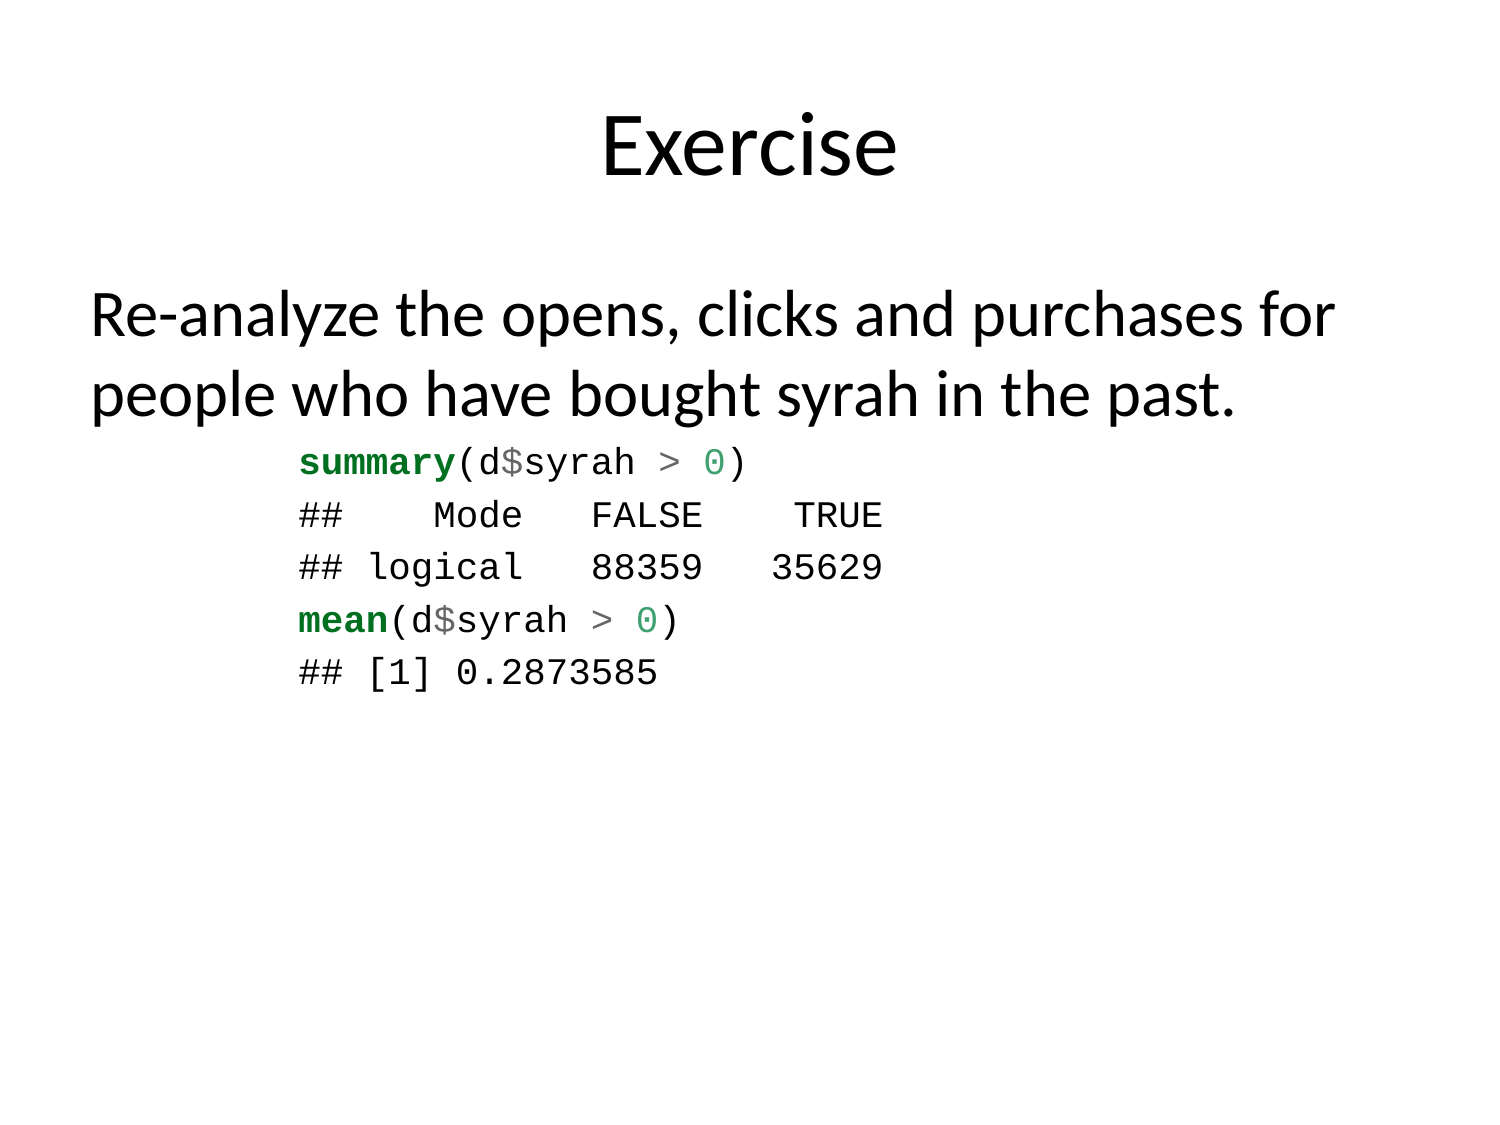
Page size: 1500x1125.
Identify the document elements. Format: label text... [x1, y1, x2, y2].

list Re-analyze the opens, clicks and purchases for people who have bought syrah in the past. summary(d$syrah > 0) ## Mode FALSE TRUE ## logical 88359 35629 mean(d$syrah > 0) ## [1] 0.2873585 [75, 262, 1425, 1005]
title Exercise [75, 45, 1425, 233]
